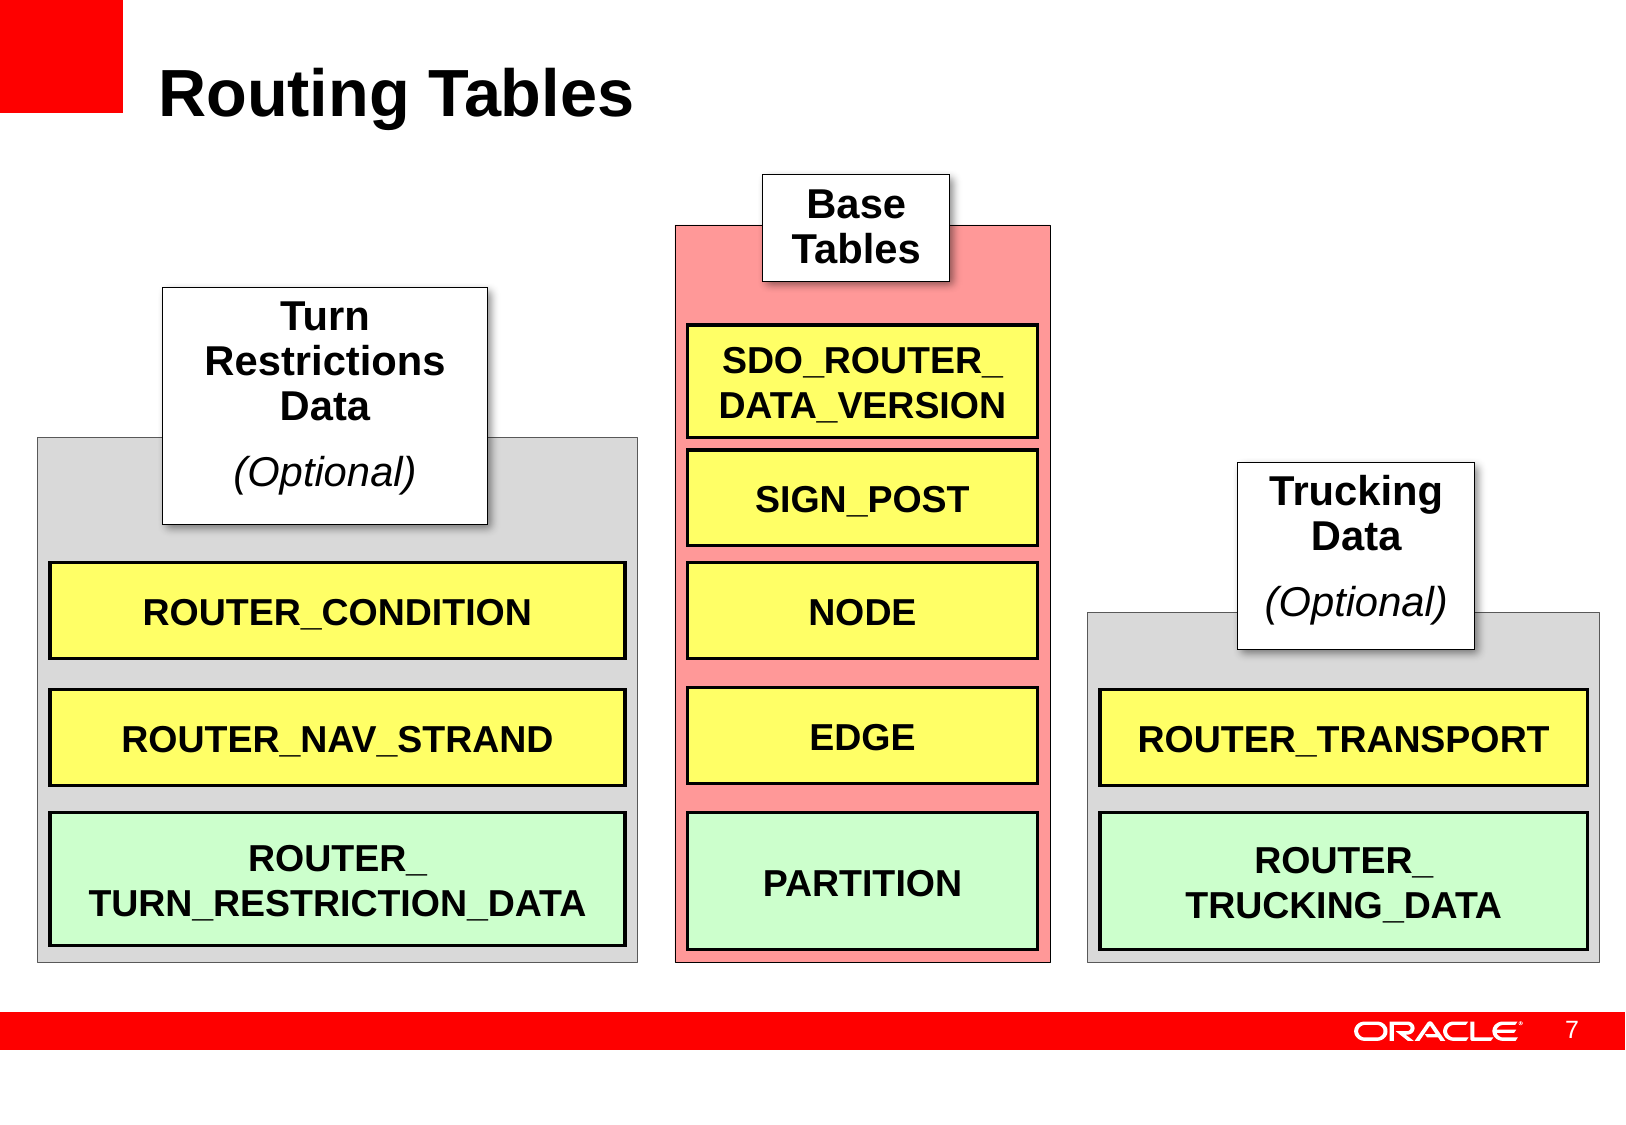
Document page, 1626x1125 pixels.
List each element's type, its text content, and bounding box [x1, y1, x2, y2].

picture [0, 1012, 1625, 1050]
text_box ROUTER_NAV_STRAND [50, 689, 625, 786]
text_box Base Tables [762, 174, 950, 282]
text_box ROUTER_TRANSPORT [1100, 689, 1588, 786]
text_box [1087, 612, 1600, 963]
text_box EDGE [687, 687, 1038, 784]
text_box [37, 437, 638, 963]
text_box ROUTER_ TRUCKING_DATA [1100, 812, 1588, 950]
text_box NODE [687, 562, 1038, 659]
text_box Trucking Data (Optional) [1237, 462, 1475, 650]
title Routing Tables [157, 49, 1506, 205]
text_box [674, 224, 1050, 963]
text_box PARTITION [687, 812, 1038, 950]
text_box SIGN_POST [687, 450, 1038, 546]
text_box ROUTER_CONDITION [50, 562, 625, 659]
text_box Turn Restrictions Data (Optional) [162, 287, 488, 525]
picture [0, 0, 123, 113]
text_box ROUTER_ TURN_RESTRICTION_DATA [50, 812, 625, 946]
text_box SDO_ROUTER_ DATA_VERSION [687, 324, 1038, 438]
